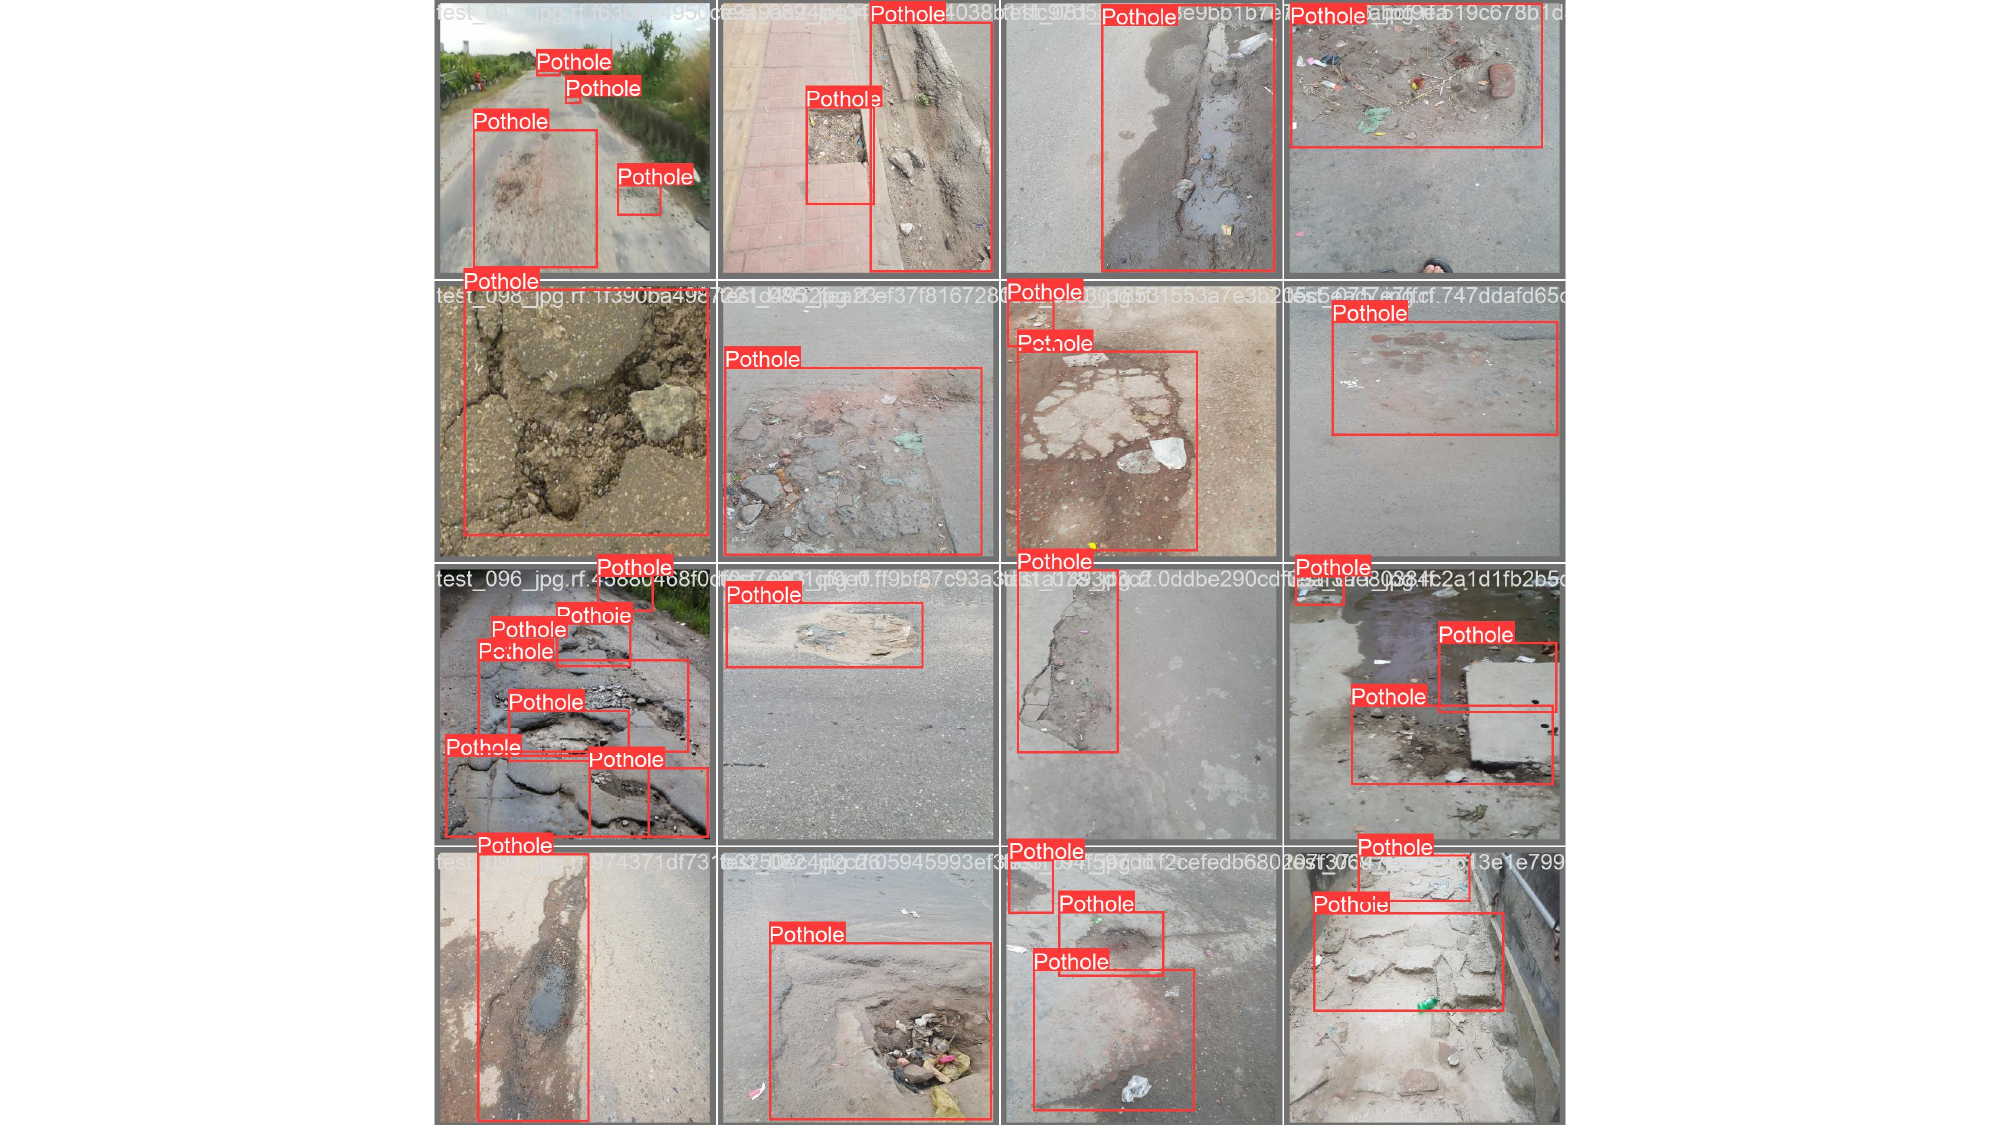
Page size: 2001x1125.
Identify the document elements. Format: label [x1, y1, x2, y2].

list [433, 0, 1566, 1125]
